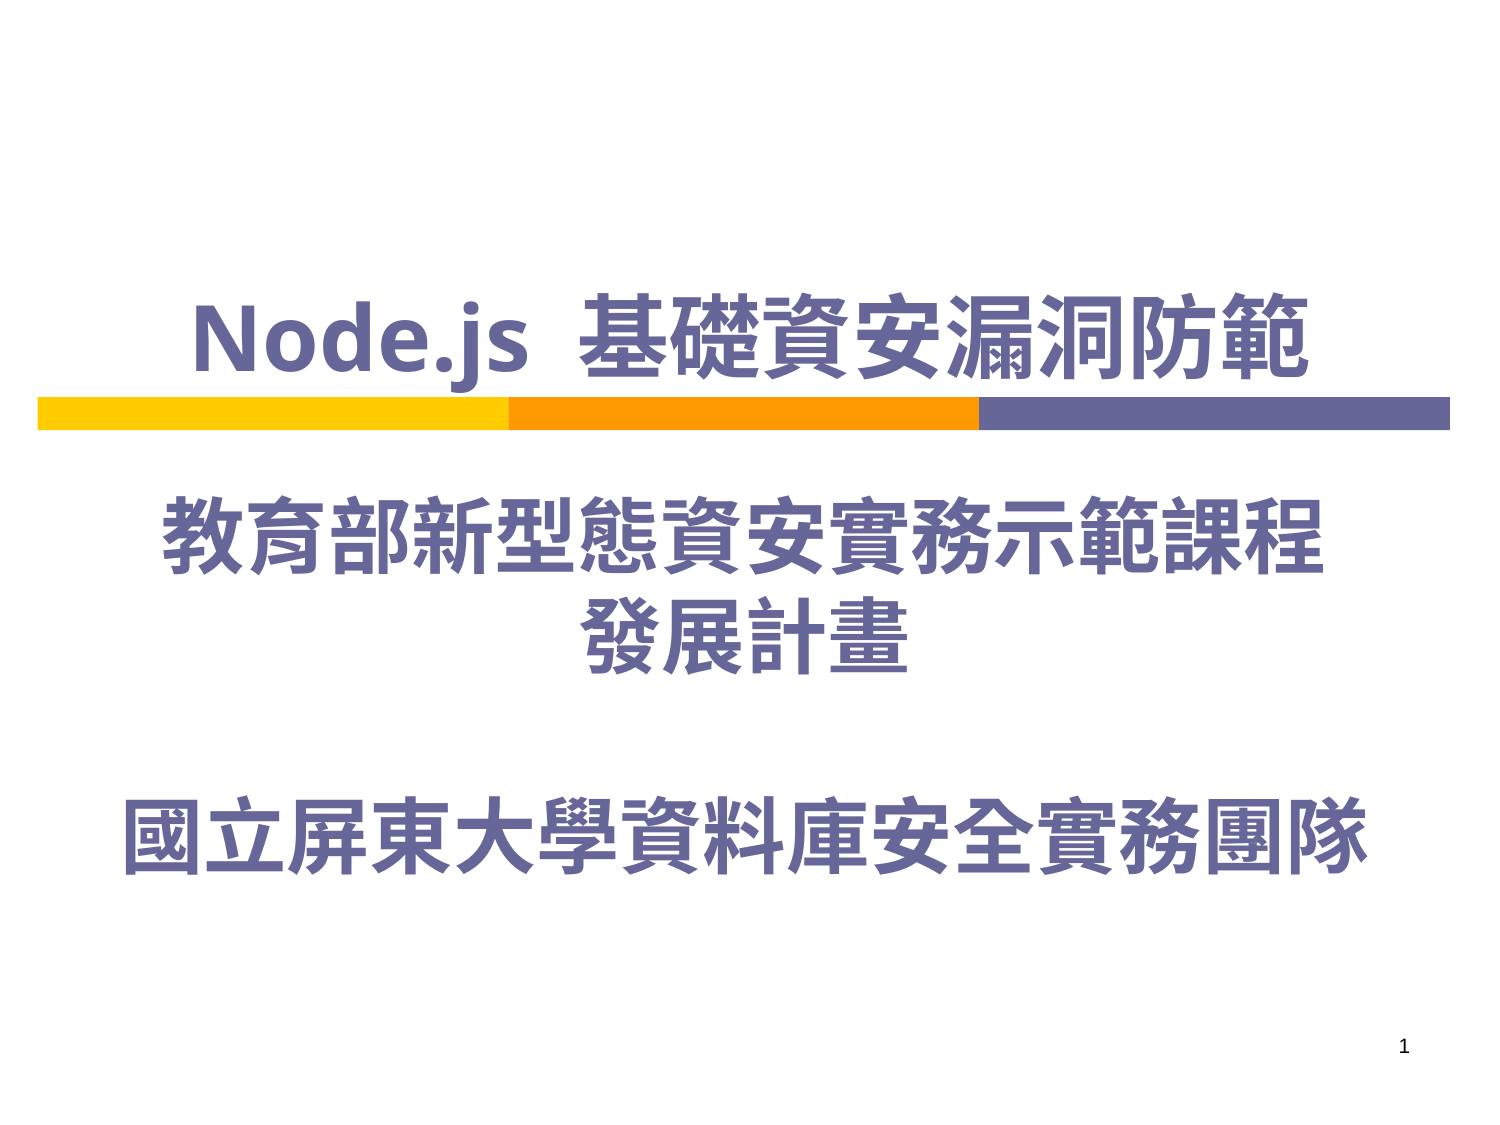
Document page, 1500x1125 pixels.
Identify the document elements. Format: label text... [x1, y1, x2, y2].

title Node.js 基礎資安漏洞防範 [112, 112, 1388, 398]
subtitle [0, 536, 1050, 899]
slide_number 1 [1074, 1025, 1425, 1100]
